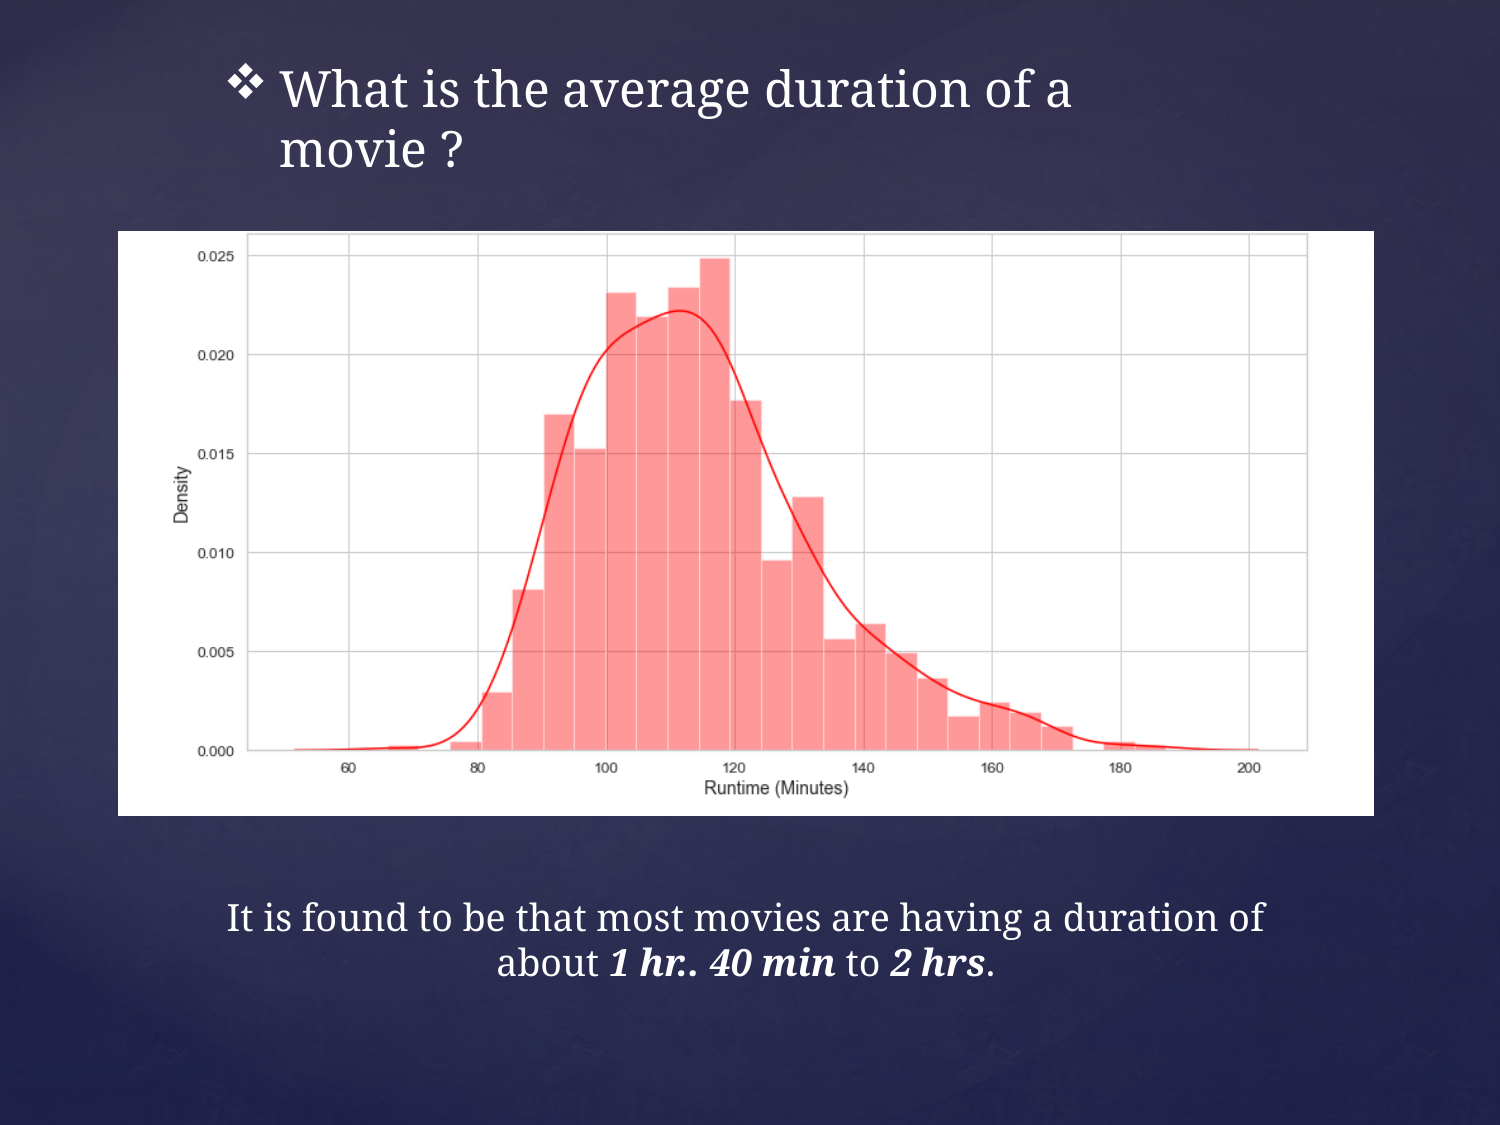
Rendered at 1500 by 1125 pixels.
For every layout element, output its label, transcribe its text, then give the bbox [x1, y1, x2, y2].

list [117, 231, 1374, 816]
title What is the average duration of a movie ? [208, 94, 1284, 186]
text_box It is found to be that most movies are having a duration of about 1 hr.. 40 min to 2 hrs. [195, 861, 1297, 992]
